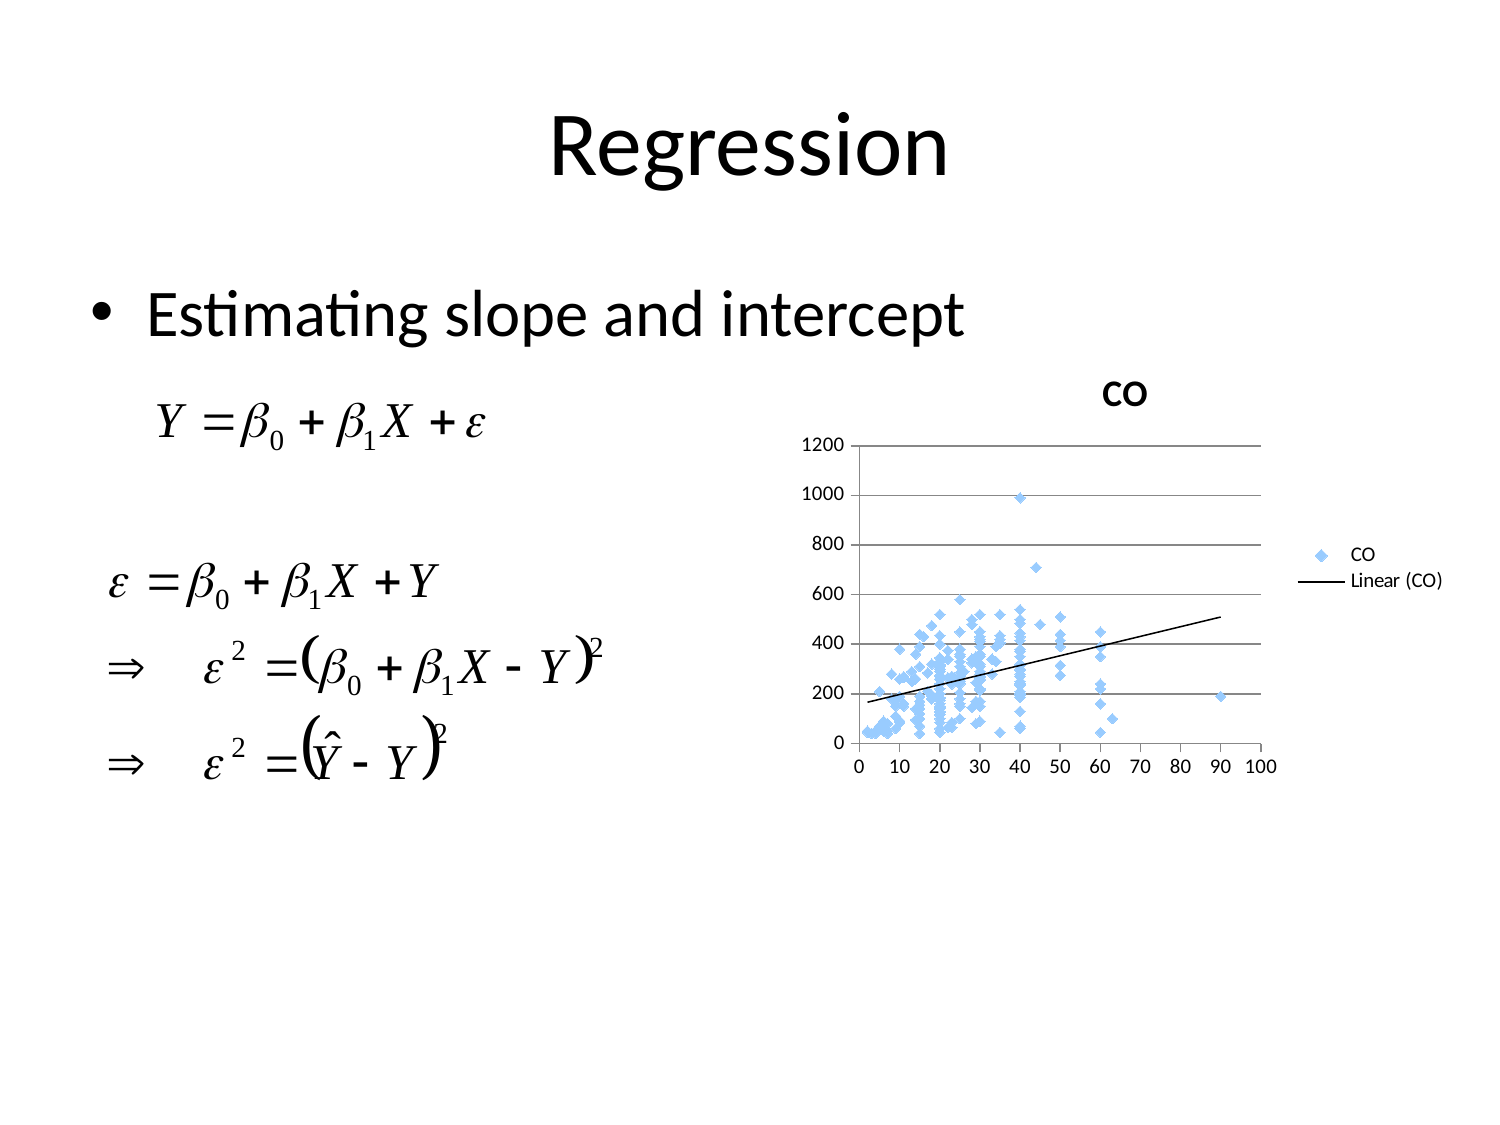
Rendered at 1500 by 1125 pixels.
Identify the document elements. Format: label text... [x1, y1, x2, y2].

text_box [99, 549, 617, 801]
title Regression [75, 45, 1425, 233]
chart [787, 349, 1463, 788]
list Estimating slope and intercept [75, 262, 1425, 1005]
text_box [149, 387, 501, 463]
